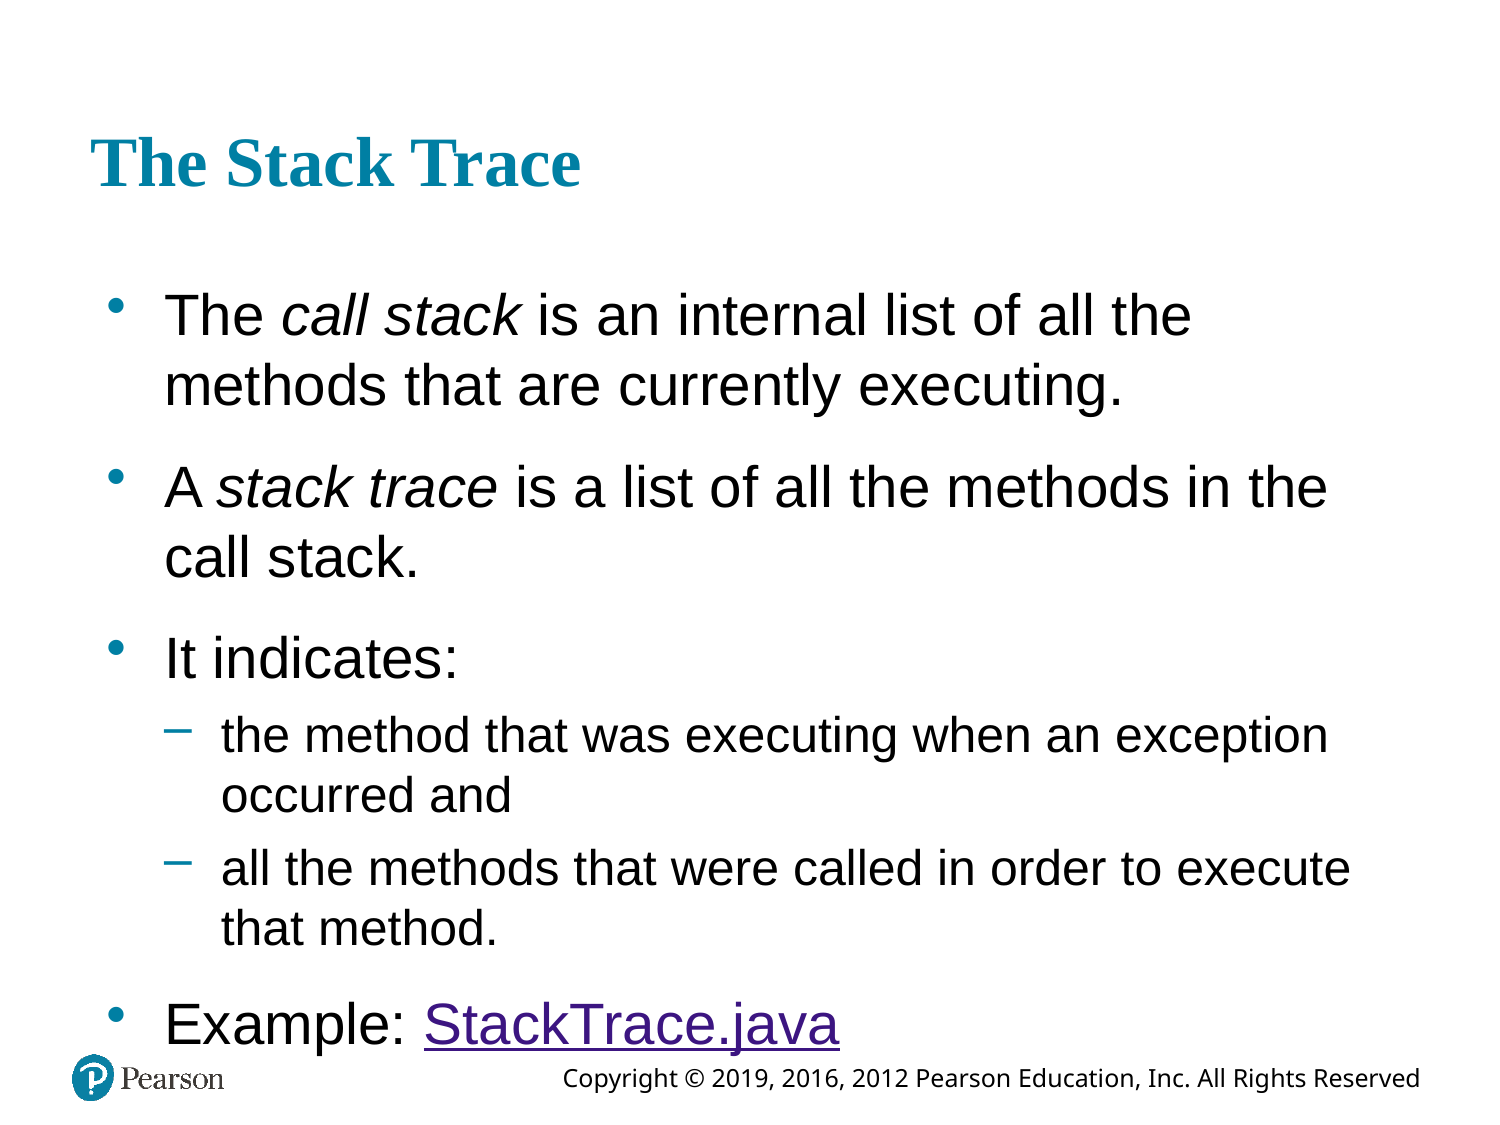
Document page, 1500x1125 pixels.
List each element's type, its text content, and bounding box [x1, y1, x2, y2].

picture [81, 1063, 106, 1088]
list The call stack is an internal list of all the methods that are currently executing. A stack trace is a list of all the methods in the call stack. It indicates: the method that was executing when an exception occurred and all the methods that were called in order to execute that method. Example: StackTrace.java [75, 262, 1425, 1005]
picture [99, 1054, 224, 1101]
title The Stack Trace [75, 35, 1425, 216]
picture [72, 1088, 82, 1101]
picture [72, 1054, 88, 1070]
